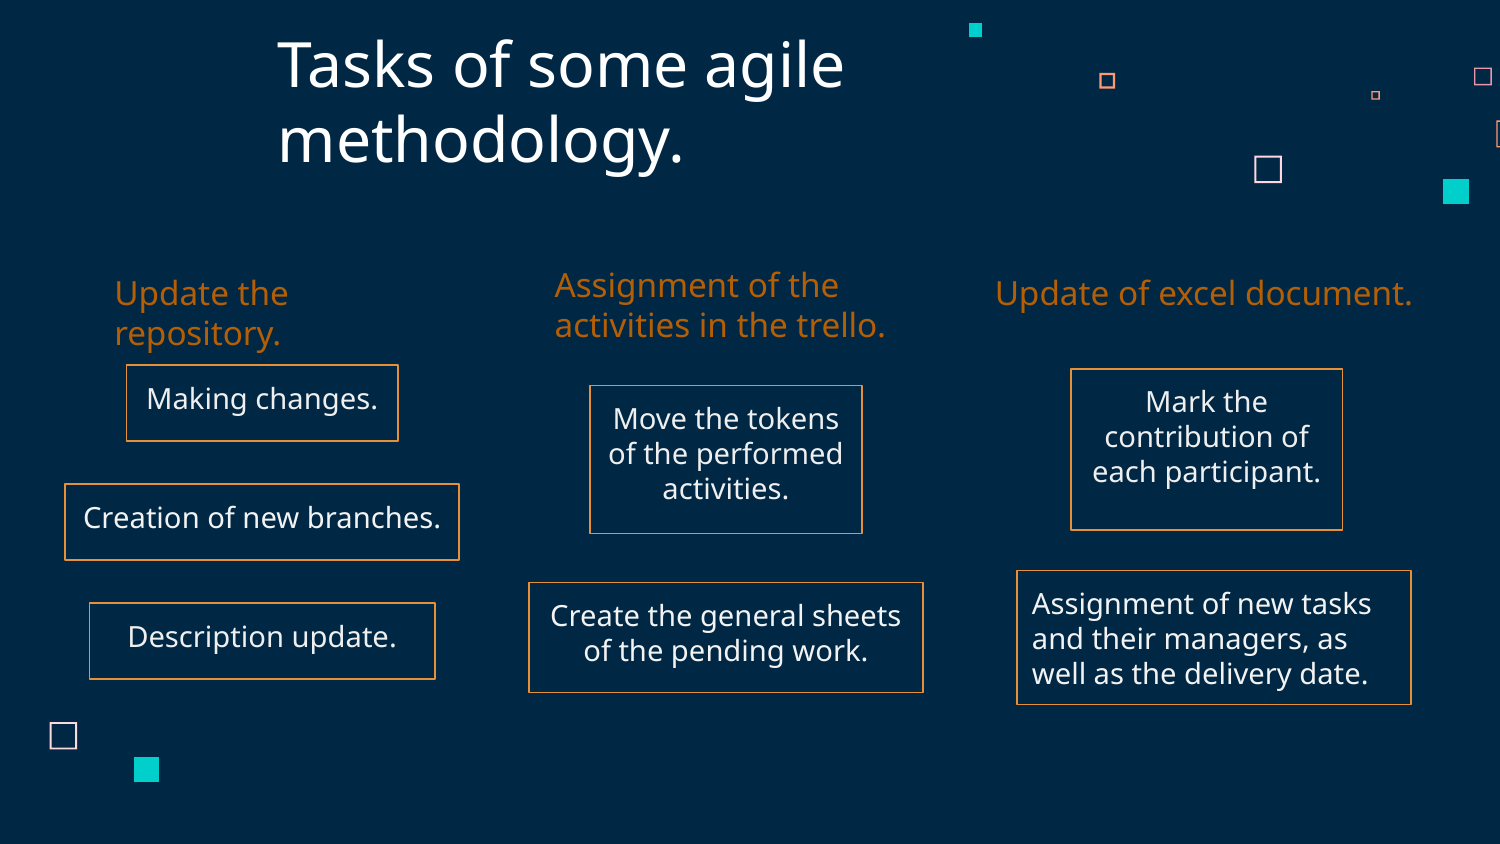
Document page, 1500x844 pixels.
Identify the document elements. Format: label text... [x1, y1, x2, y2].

subtitle Move the tokens of the performed activities. [590, 385, 862, 534]
subtitle Assignment of new tasks and their managers, as well as the delivery date. [1016, 570, 1411, 705]
subtitle Mark the contribution of each participant. [1070, 368, 1343, 530]
subtitle Making changes. [126, 364, 399, 441]
subtitle Update the repository. [99, 257, 473, 352]
title Tasks of some agile methodology. [262, 95, 1251, 190]
subtitle Update of excel document. [979, 257, 1434, 352]
subtitle Creation of new branches. [65, 484, 460, 561]
subtitle Create the general sheets of the pending work. [529, 582, 923, 693]
subtitle Description update. [89, 603, 435, 680]
subtitle Assignment of the activities in the trello. [539, 249, 913, 360]
